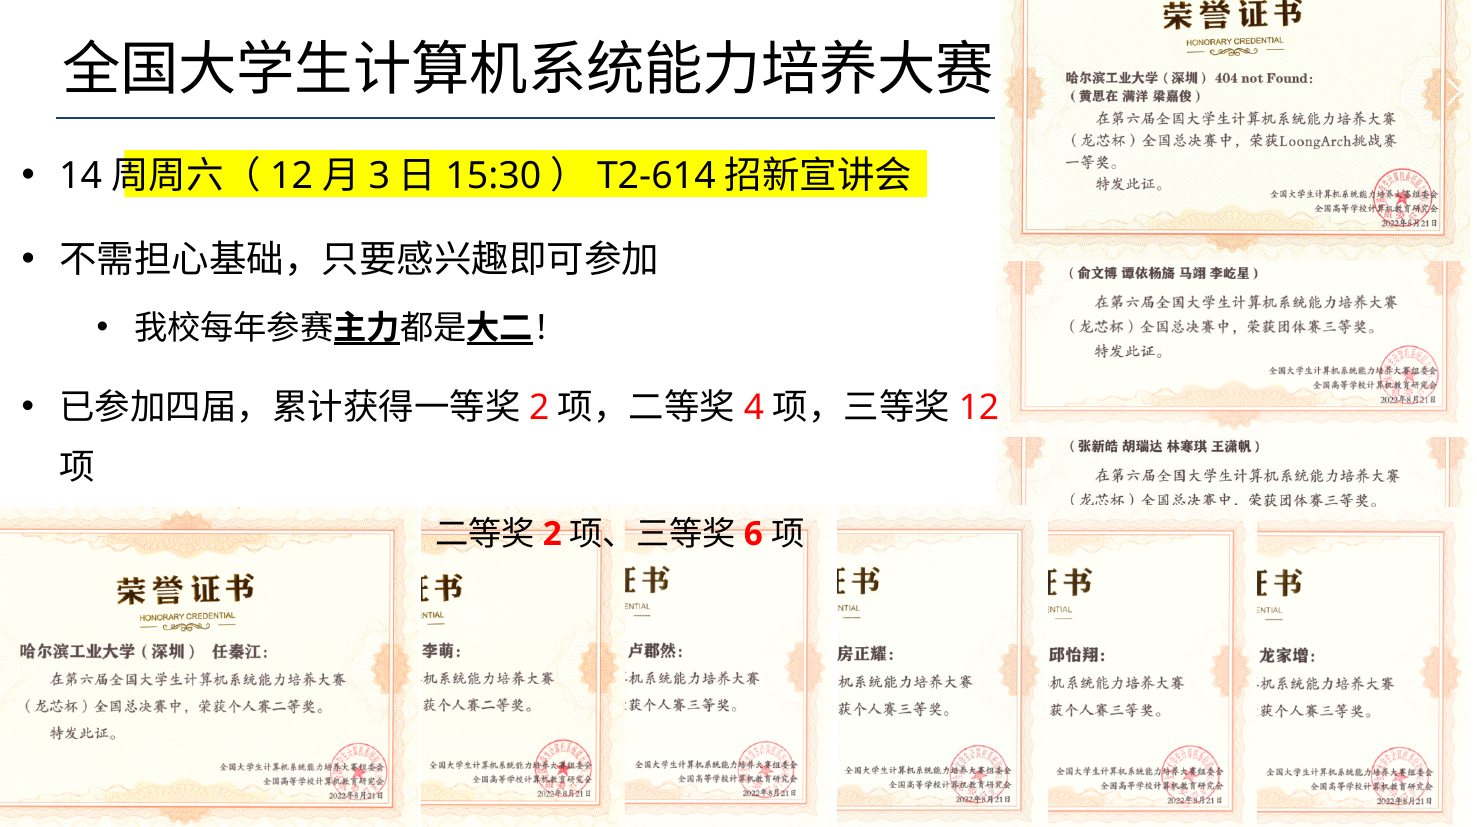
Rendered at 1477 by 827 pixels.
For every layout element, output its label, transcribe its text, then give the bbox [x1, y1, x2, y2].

picture [0, 0, 1476, 827]
text_box 全国大学生计算机系统能力培养大赛（龙芯杯） [47, 23, 996, 109]
text_box 14周周六（12月3日15:30）T2-614招新宣讲会 不需担心基础，只要感兴趣即可参加 我校每年参赛主力都是大二！ 已参加四届，累计获得一等奖2项，二等奖4项，三等奖12项 今年获一等奖1项、二等奖2项、三等奖6项 [11, 128, 996, 502]
